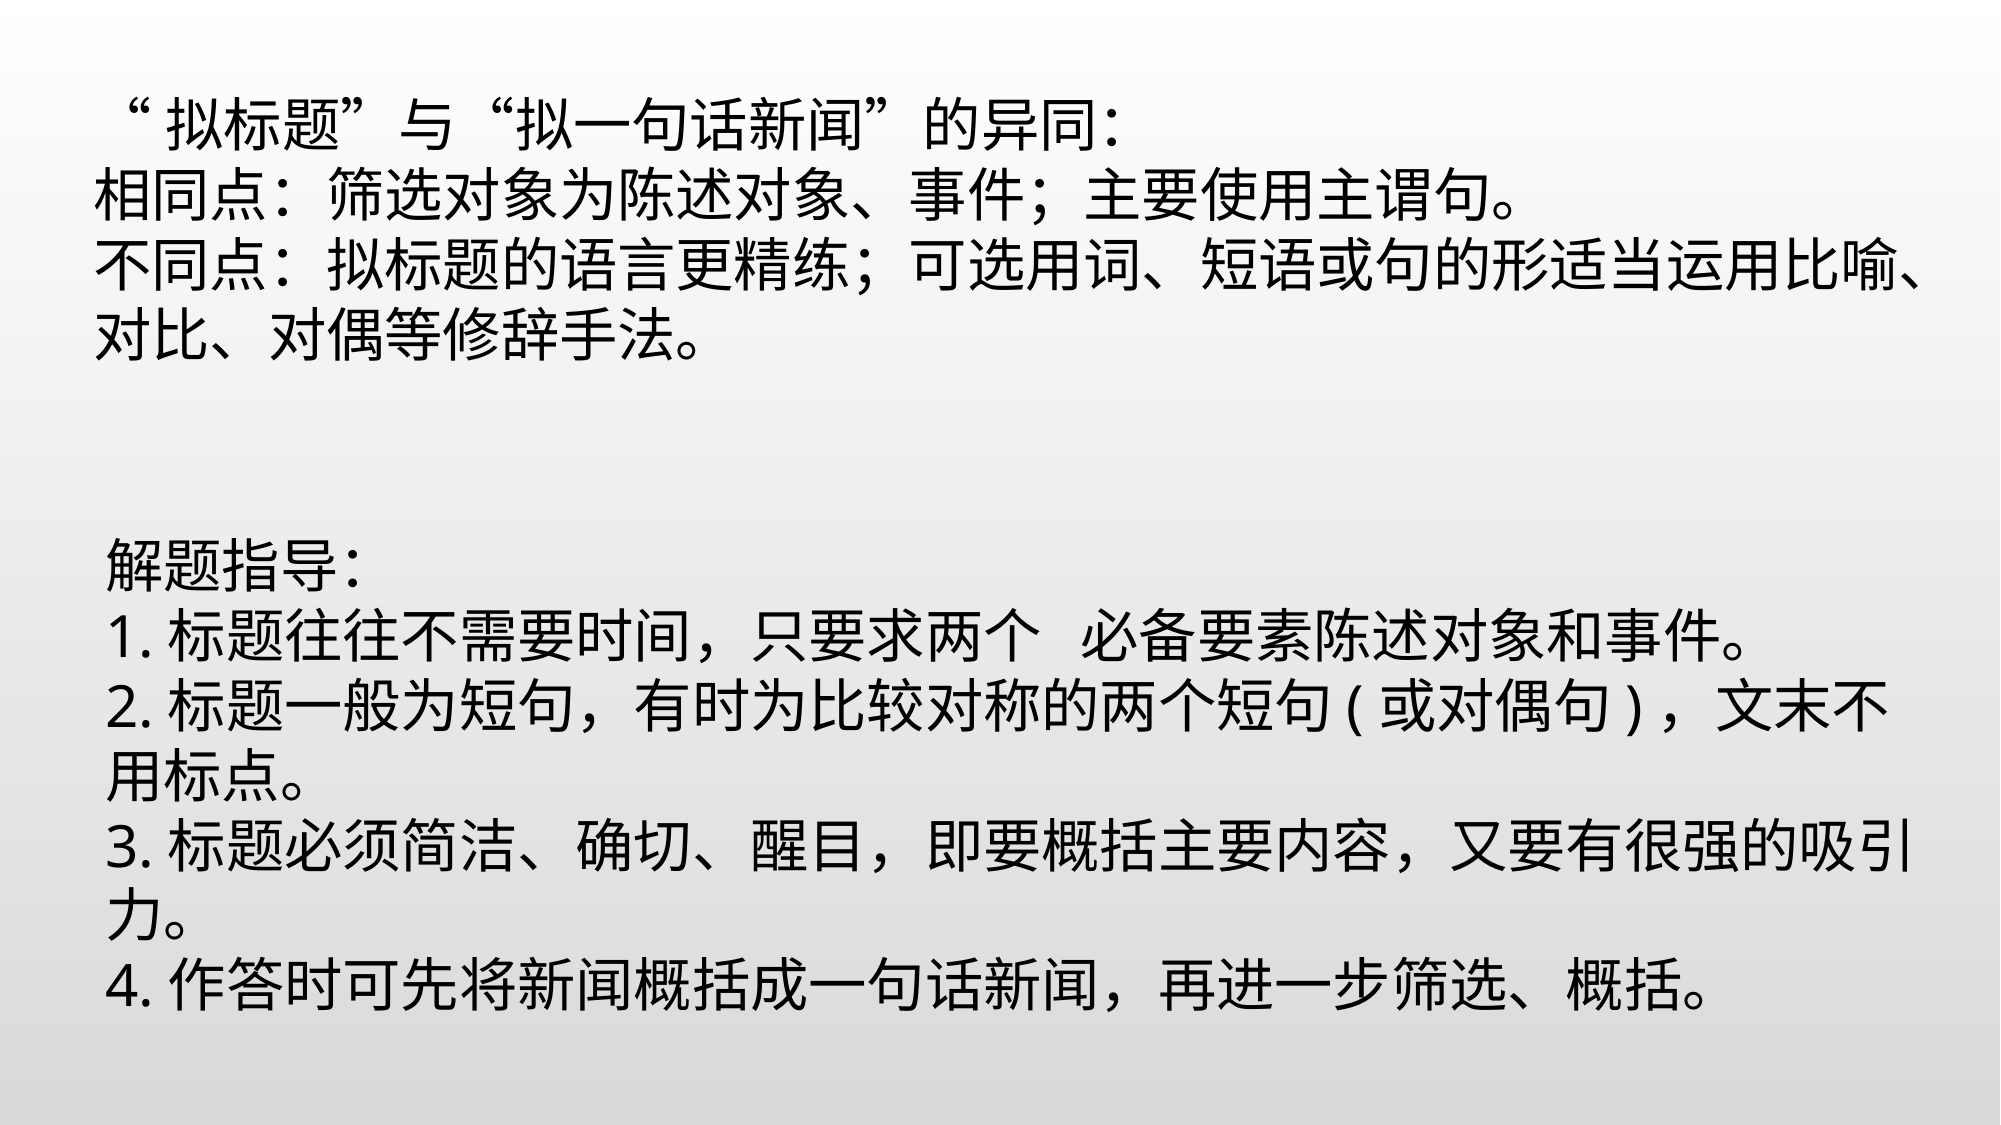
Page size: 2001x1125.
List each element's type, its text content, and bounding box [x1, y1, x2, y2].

text_box 解题指导： 1.标题往往不需要时间，只要求两个 必备要素陈述对象和事件。 2.标题一般为短句，有时为比较对称的两个短句(或对偶句)，文末不用标点。 3.标题必须简洁、确切、醒目，即要概括主要内容，又要有很强的吸引力。 4.作答时可先将新闻概括成一句话新闻，再进一步筛选、概括。 [90, 521, 1936, 1026]
text_box “拟标题”与“拟一句话新闻”的异同： 相同点：筛选对象为陈述对象、事件；主要使用主谓句。 不同点：拟标题的语言更精练；可选用词、短语或句的形适当运用比喻、对比、对偶等修辞手法。 [78, 80, 1924, 376]
